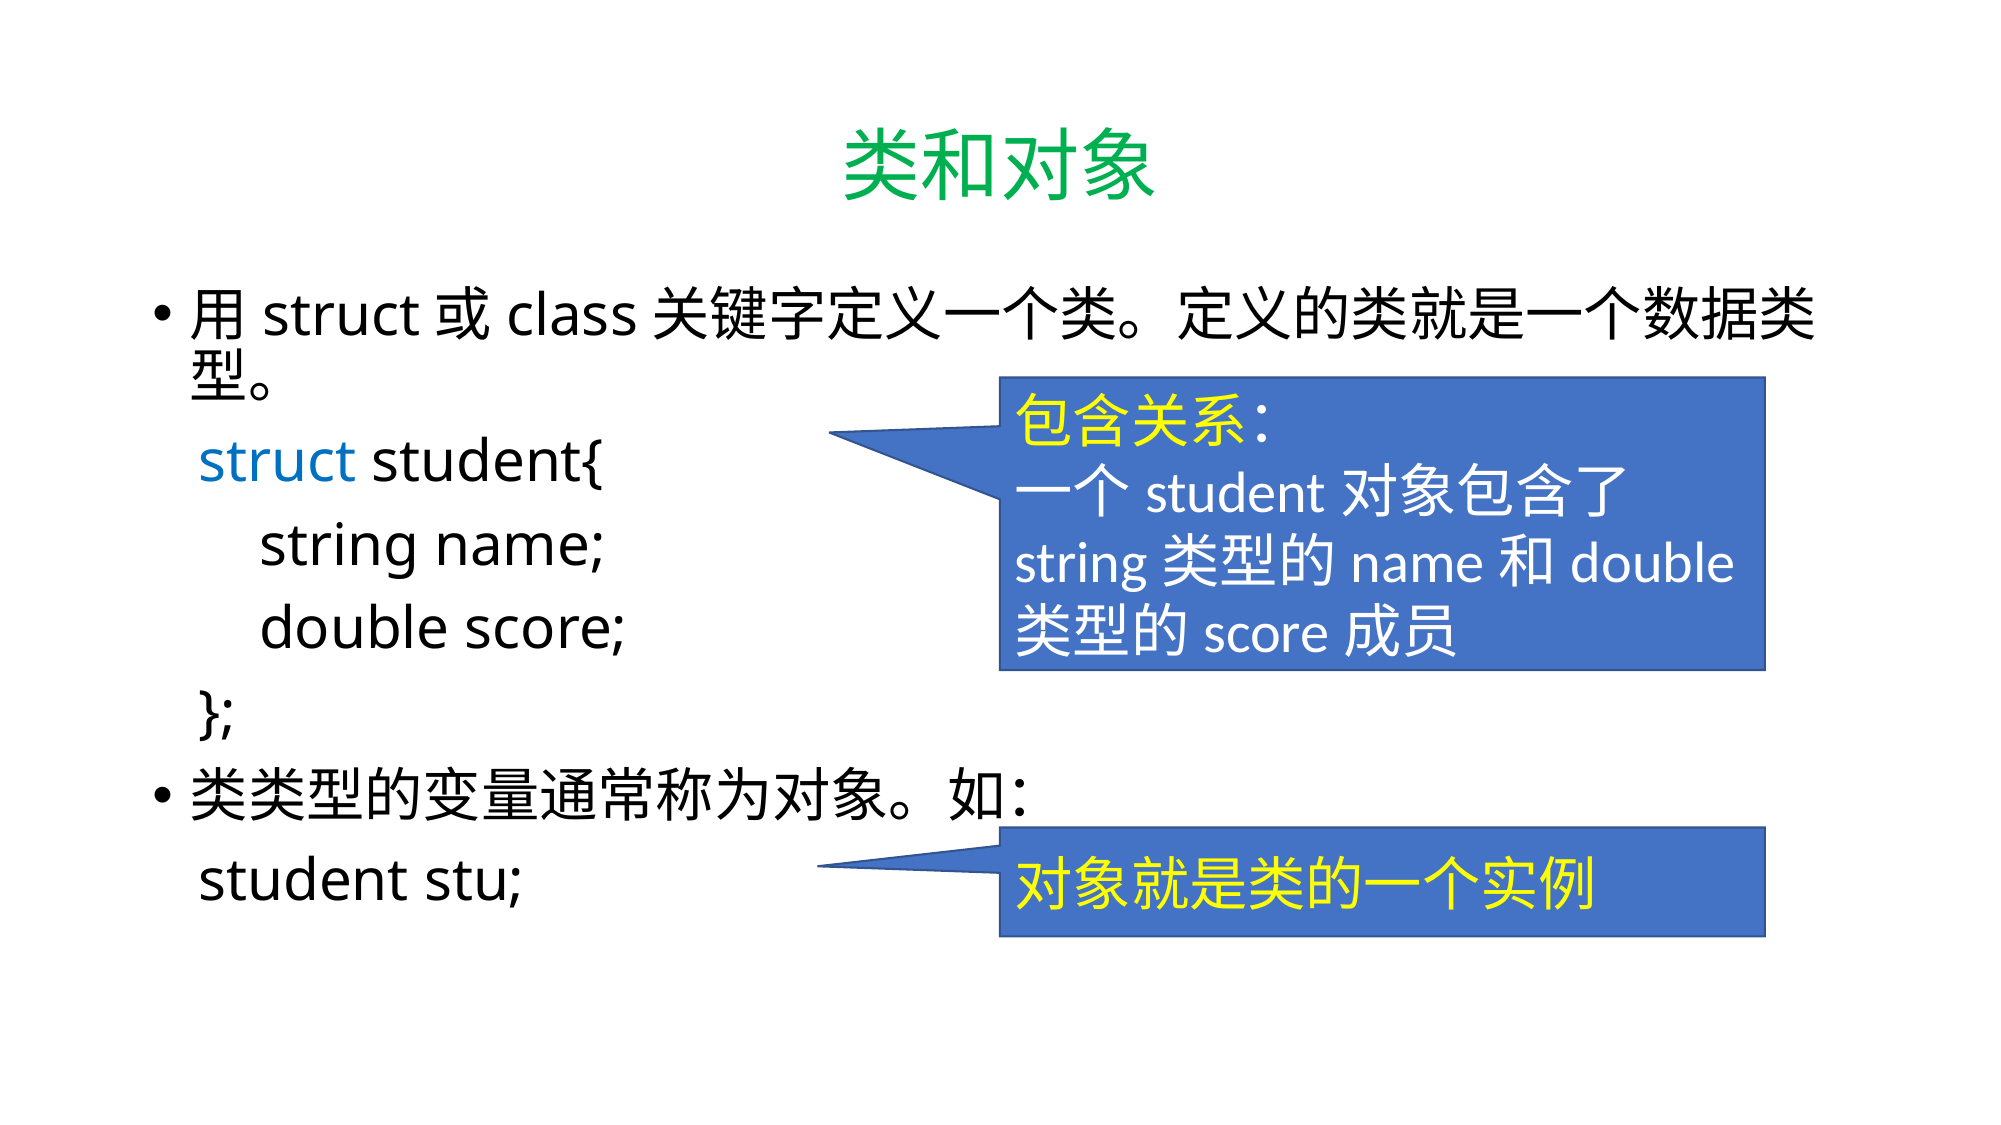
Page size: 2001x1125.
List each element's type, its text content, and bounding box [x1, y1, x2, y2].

text_box 对象就是类的一个实例 [817, 826, 1766, 938]
title 类和对象 [137, 59, 1863, 277]
list 用struct或class关键字定义一个类。定义的类就是一个数据类型。 struct student{ string name; double score; }; 类类型的变量通常称为对象。如： student stu; [137, 277, 1863, 922]
text_box 包含关系： 一个student对象包含了string类型的name和double类型的score成员 [828, 376, 1766, 672]
